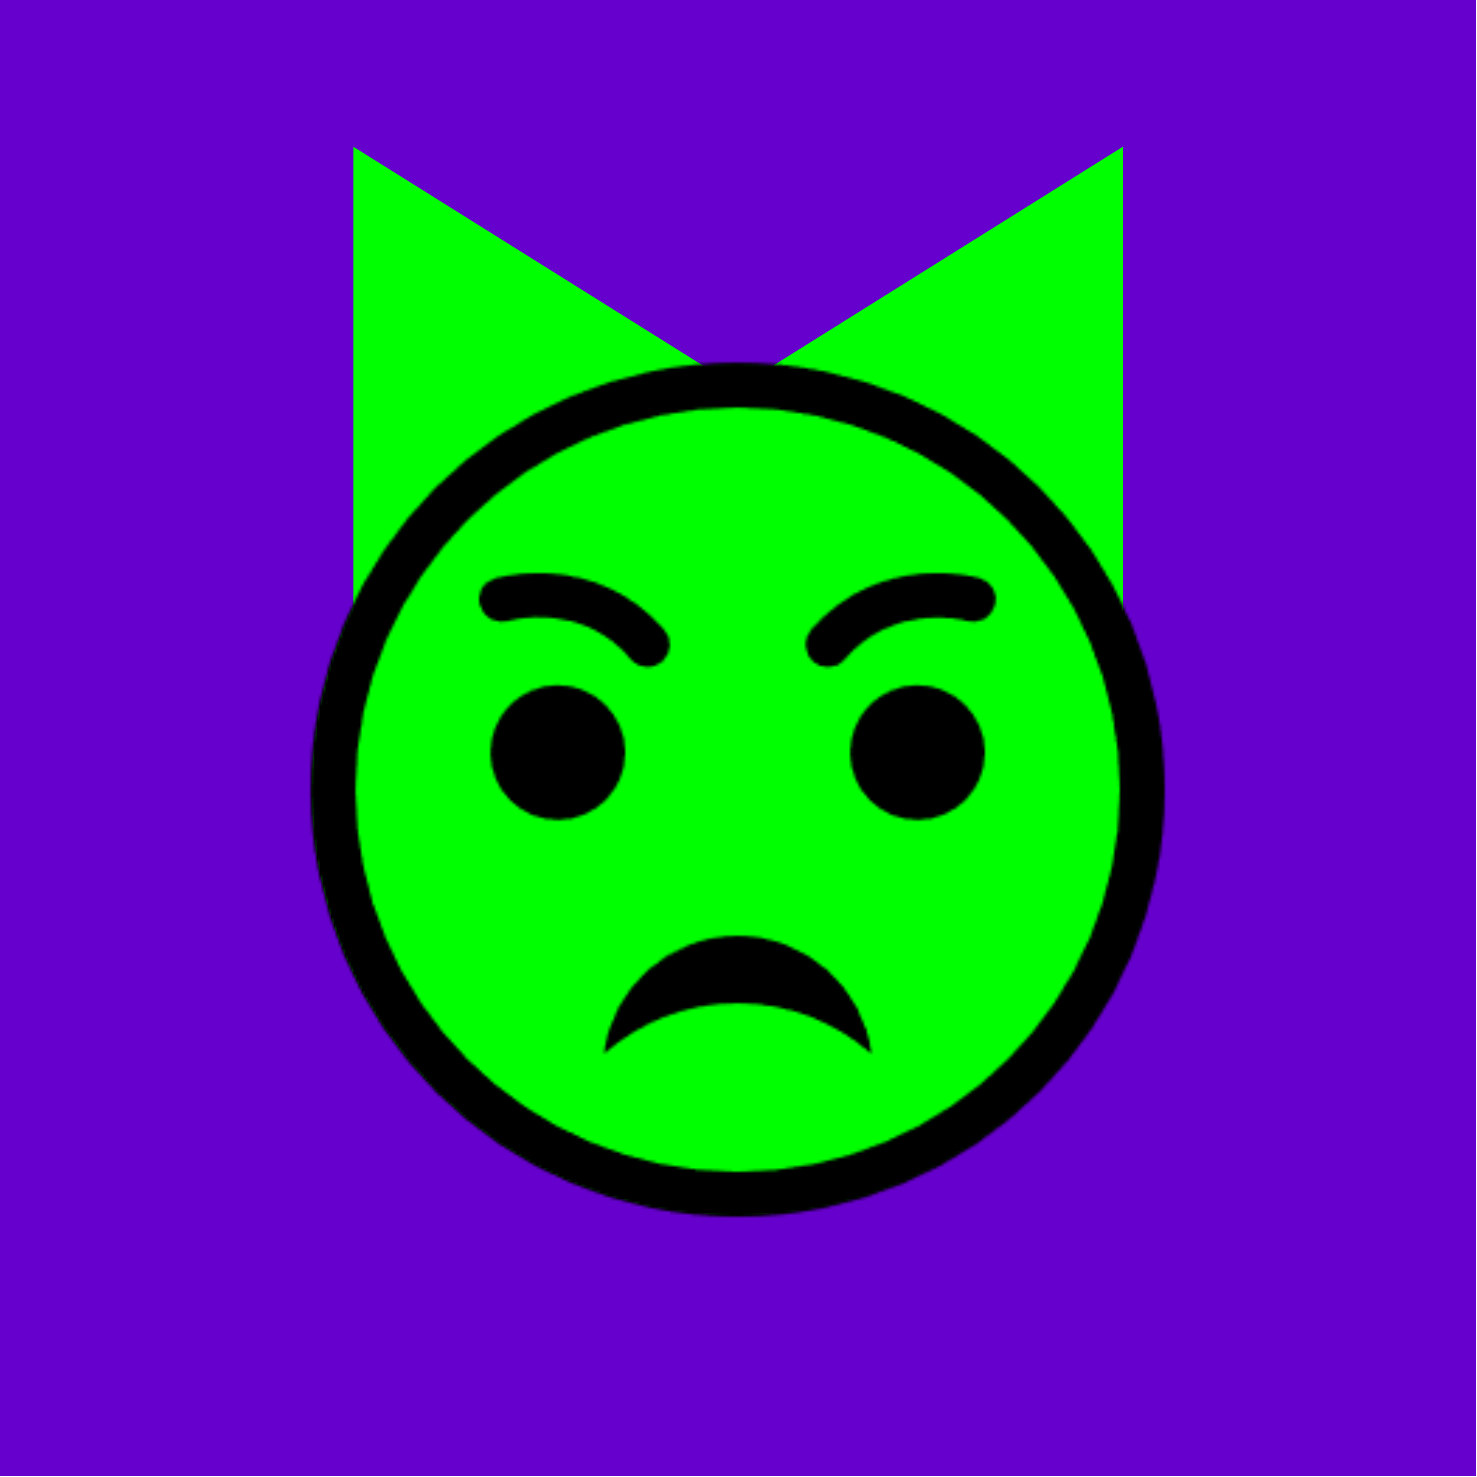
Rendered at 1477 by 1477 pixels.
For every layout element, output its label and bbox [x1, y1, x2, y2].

text_box [199, 146, 1277, 1330]
